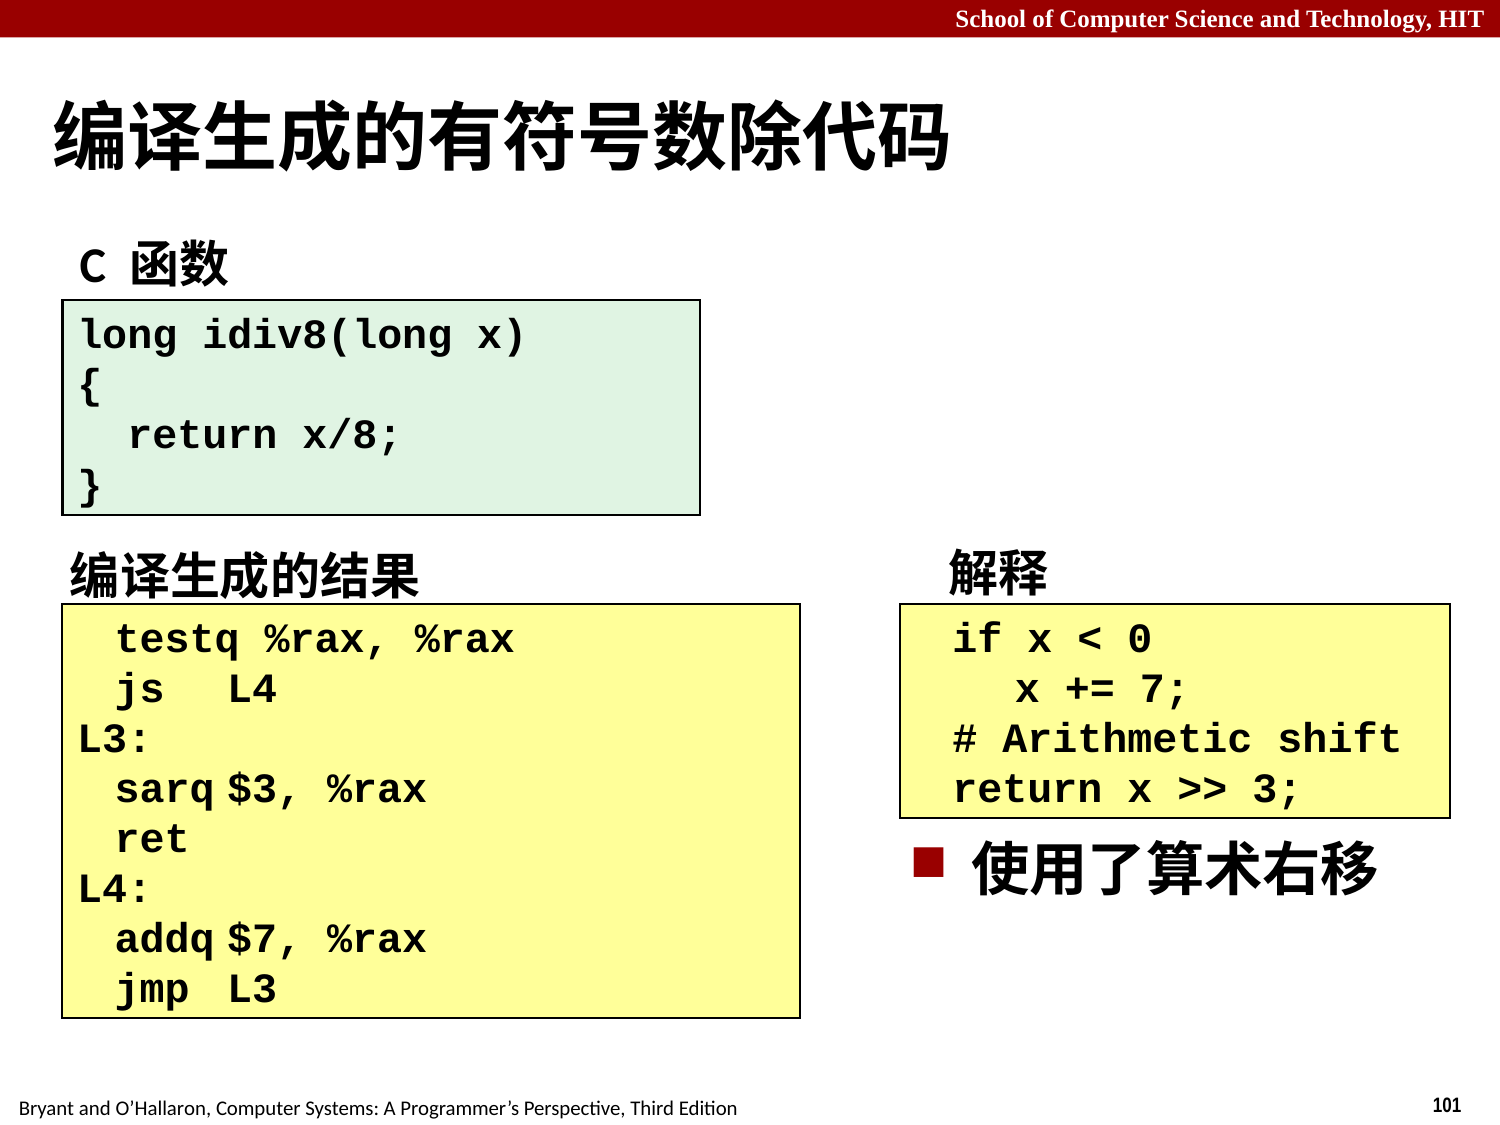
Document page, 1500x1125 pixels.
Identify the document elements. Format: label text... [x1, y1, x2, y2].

text_box 解释 [940, 534, 1056, 610]
text_box long idiv8(long x) { return x/8; } [62, 299, 700, 515]
list 使用了算术右移 [899, 824, 1500, 913]
text_box 编译生成的结果 [62, 537, 525, 613]
title 编译生成的有符号数除代码 [37, 87, 1338, 182]
text_box if x < 0 x += 7; # Arithmetic shift return x >> 3; [900, 603, 1450, 819]
text_box testq %rax, %rax js L4 L3: sarq $3, %rax ret L4: addq $7, %rax jmp L3 [62, 603, 800, 1019]
text_box C 函数 [72, 224, 325, 300]
